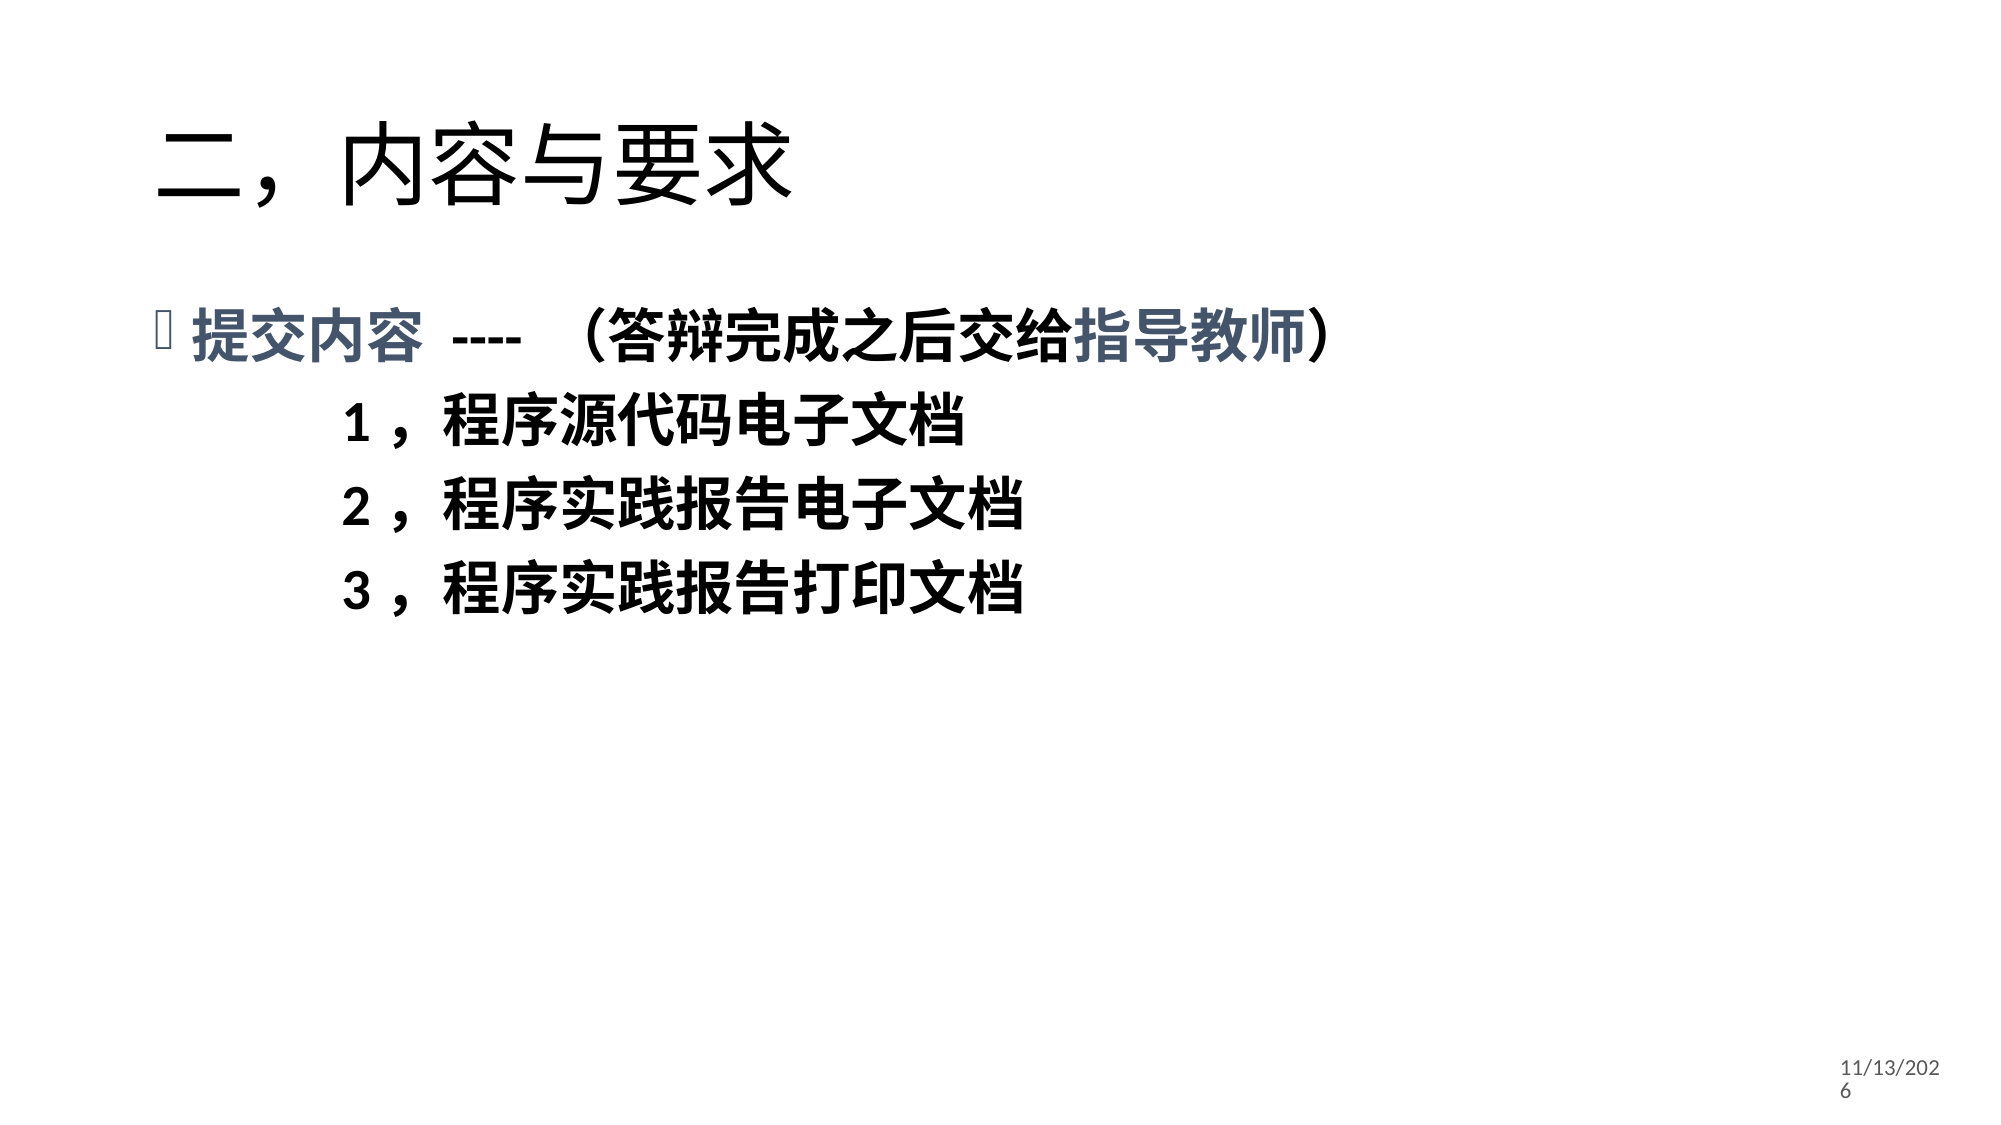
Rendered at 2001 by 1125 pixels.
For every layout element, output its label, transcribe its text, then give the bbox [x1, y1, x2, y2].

title 二，内容与要求 [138, 60, 1864, 278]
list 提交内容 ---- （答辩完成之后交给指导教师） 1，程序源代码电子文档 2，程序实践报告电子文档 3，程序实践报告打印文档 [138, 299, 1864, 1014]
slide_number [1824, 1036, 1962, 1097]
